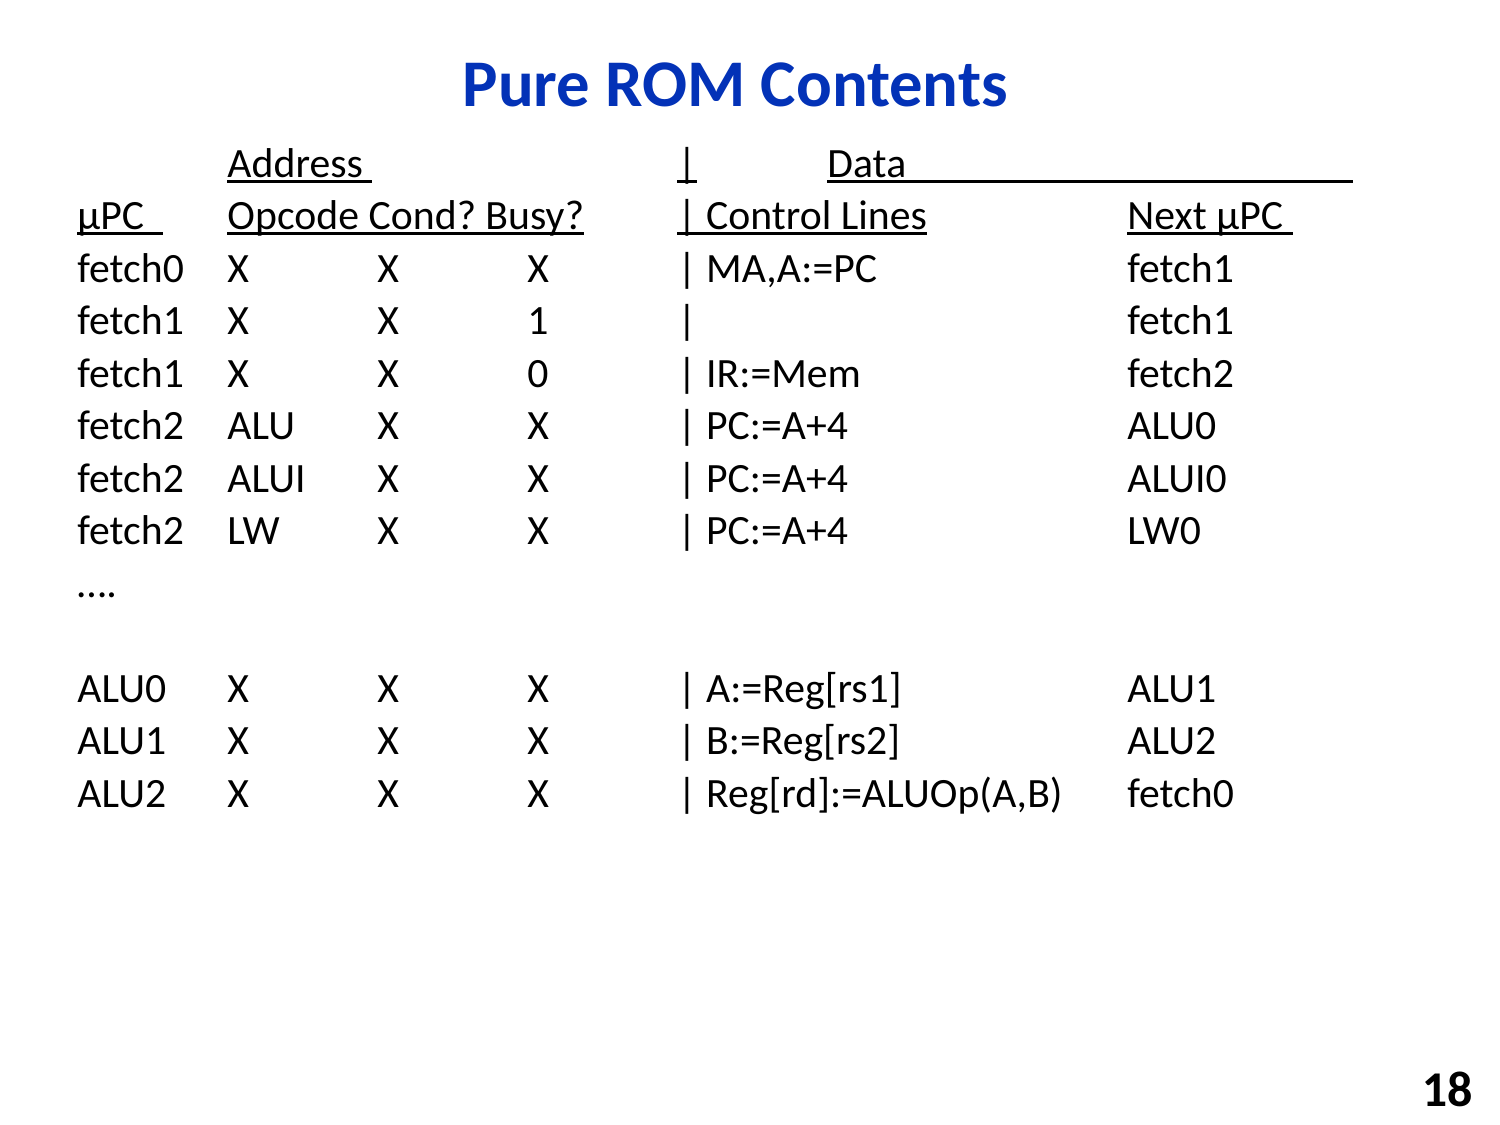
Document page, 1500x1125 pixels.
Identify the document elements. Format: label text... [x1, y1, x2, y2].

list Address | Data µPC Opcode Cond? Busy? | Control Lines Next µPC fetch0 X X X | MA,A:=PC fetch1 fetch1 X X 1 | fetch1 fetch1 X X 0 | IR:=Mem fetch2 fetch2 ALU X X | PC:=A+4 ALU0 fetch2 ALUI X X | PC:=A+4 ALUI0 fetch2 LW X X | PC:=A+4 LW0 …. ALU0 X X X | A:=Reg[rs1] ALU1 ALU1 X X X | B:=Reg[rs2] ALU2 ALU2 X X X | Reg[rd]:=ALUOp(A,B) fetch0 [62, 137, 1413, 1051]
slide_number 18 [1174, 1062, 1488, 1111]
title Pure ROM Contents [137, 24, 1335, 137]
